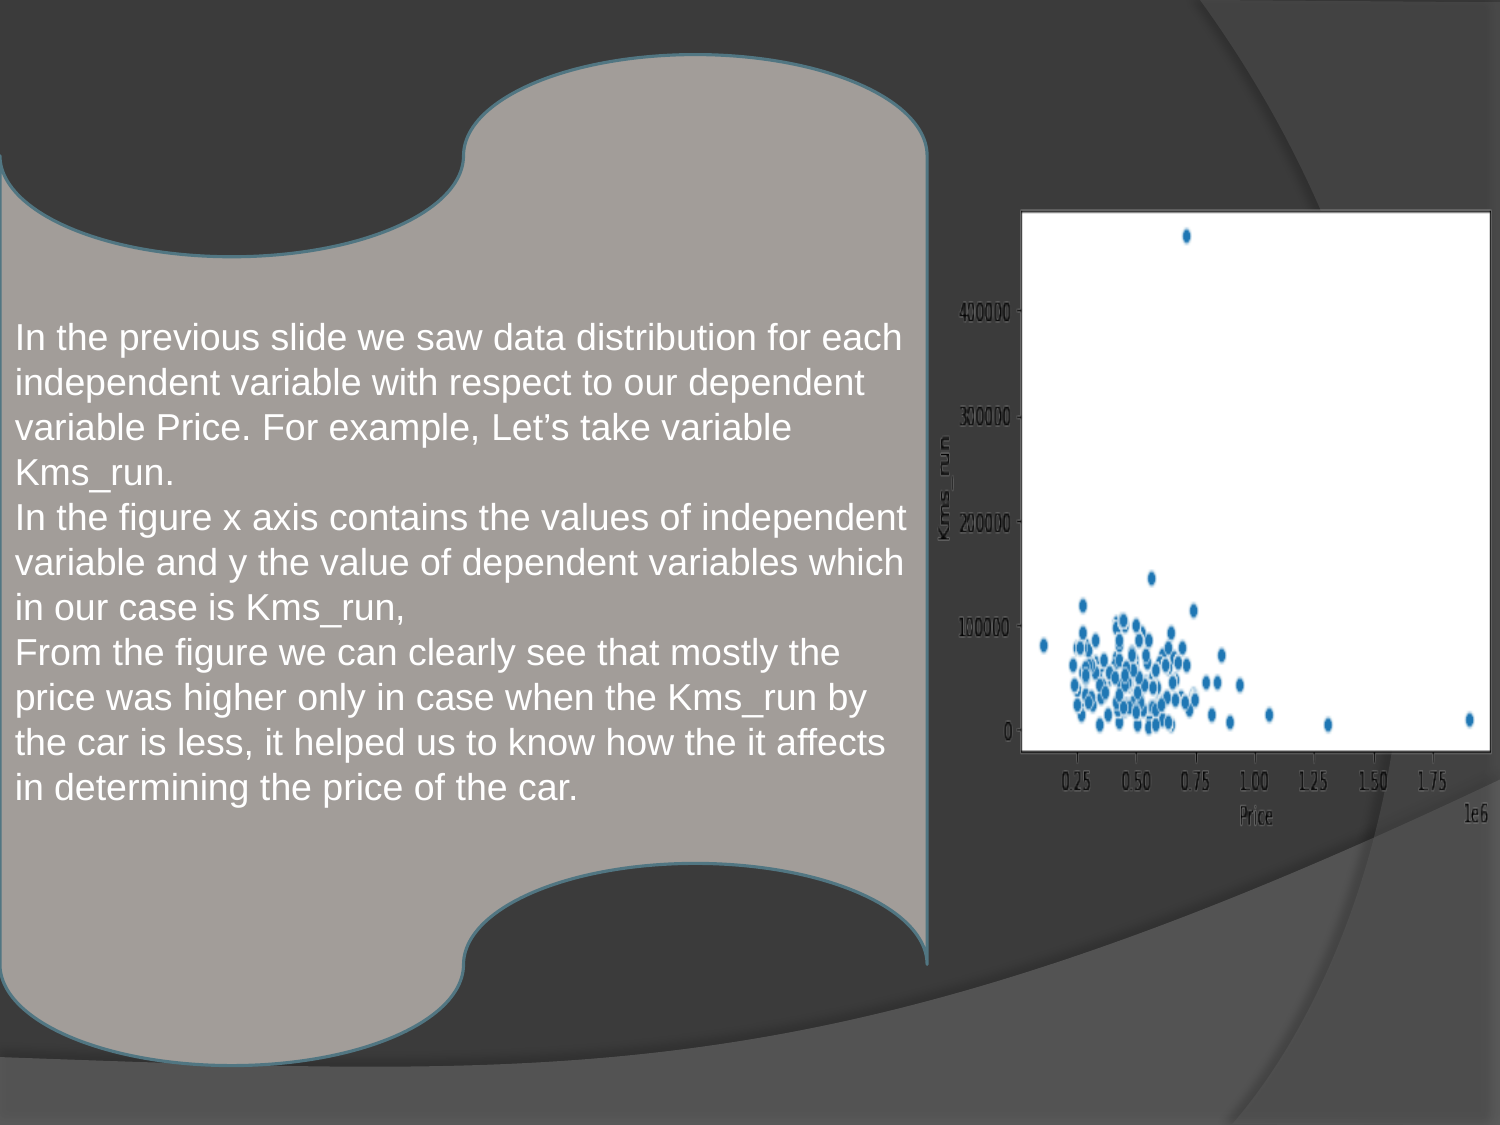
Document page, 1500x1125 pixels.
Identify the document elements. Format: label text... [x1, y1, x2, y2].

text_box In the previous slide we saw data distribution for each independent variable with respect to our dependent variable Price. For example, Let’s take variable Kms_run. In the figure x axis contains the values of independent variable and y the value of dependent variables which in our case is Kms_run, From the figure we can clearly see that mostly the price was higher only in case when the Kms_run by the car is less, it helped us to know how the it affects in determining the price of the car. [0, 53, 929, 1068]
picture [926, 196, 1500, 847]
